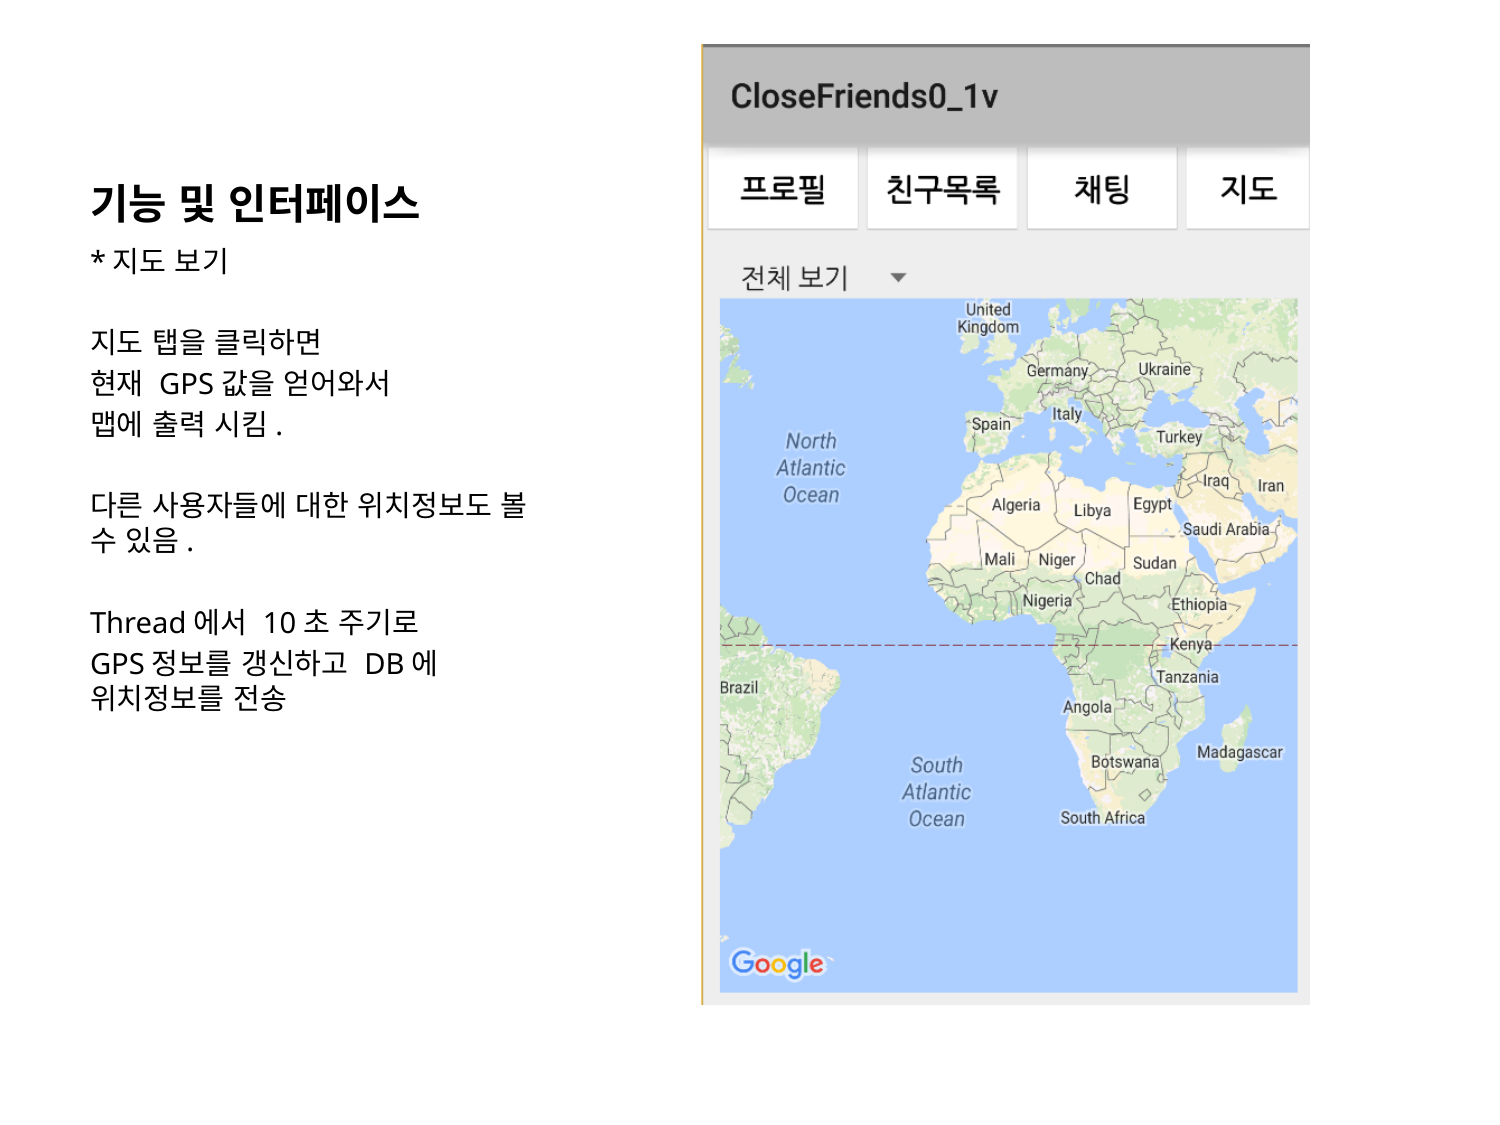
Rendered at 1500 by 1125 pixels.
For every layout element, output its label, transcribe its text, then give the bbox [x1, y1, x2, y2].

title 기능 및 인터페이스 [75, 44, 569, 235]
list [701, 44, 1310, 1006]
list *지도 보기 지도 탭을 클릭하면 현재 GPS값을 얻어와서 맵에 출력 시킴. 다른 사용자들에 대한 위치정보도 볼 수 있음. Thread에서 10초 주기로 GPS정보를 갱신하고 DB에 위치정보를 전송 [75, 235, 569, 1005]
